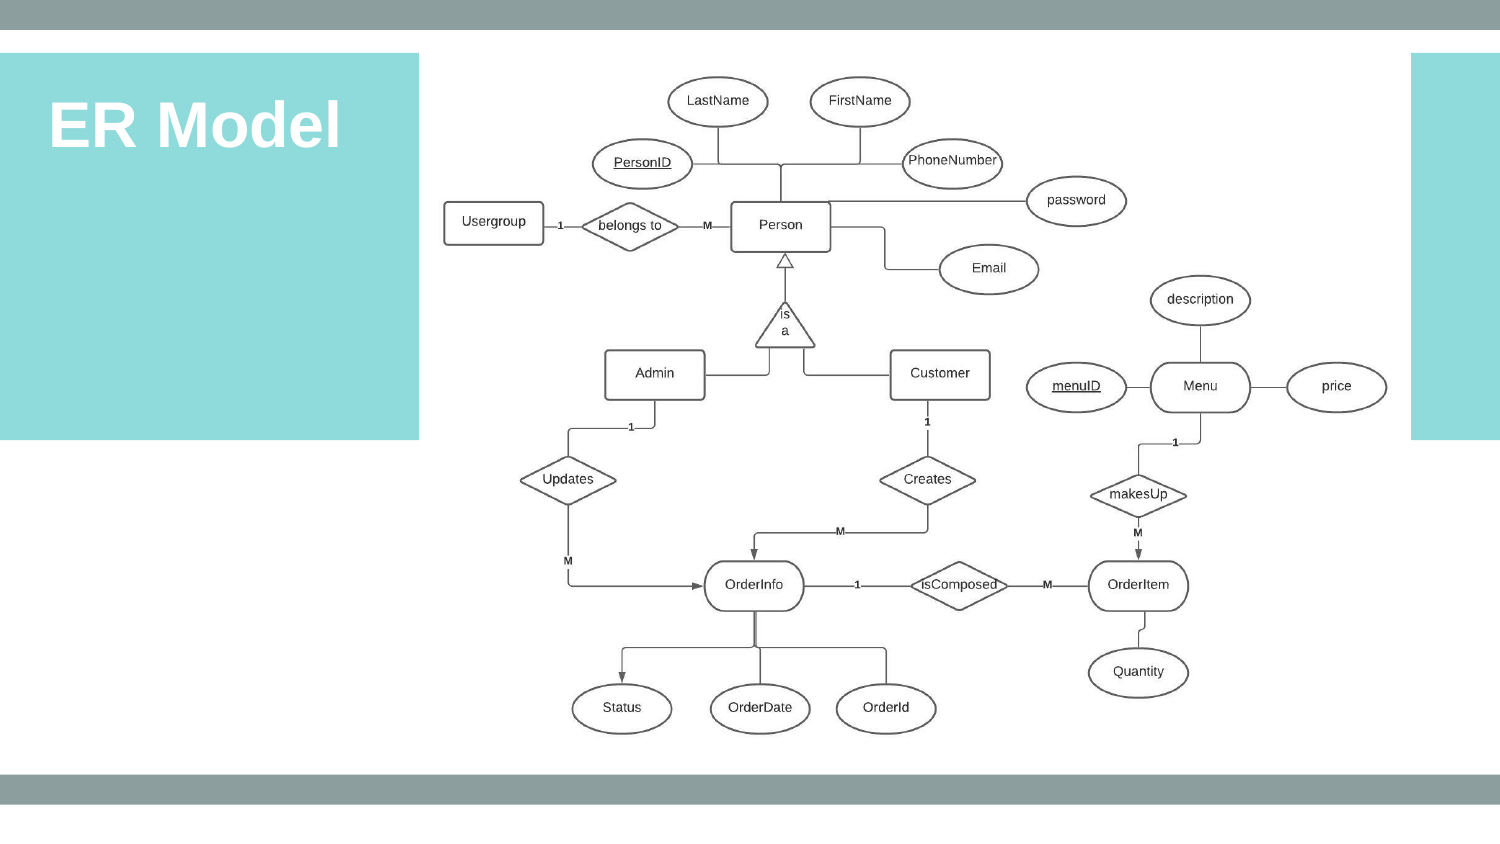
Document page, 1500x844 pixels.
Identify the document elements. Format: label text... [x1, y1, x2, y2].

text_box [1412, 52, 1500, 441]
text_box [0, 0, 1500, 30]
text_box [0, 774, 1500, 805]
text_box [0, 52, 417, 441]
picture [418, 52, 1411, 759]
text_box ER Model [33, 68, 413, 176]
